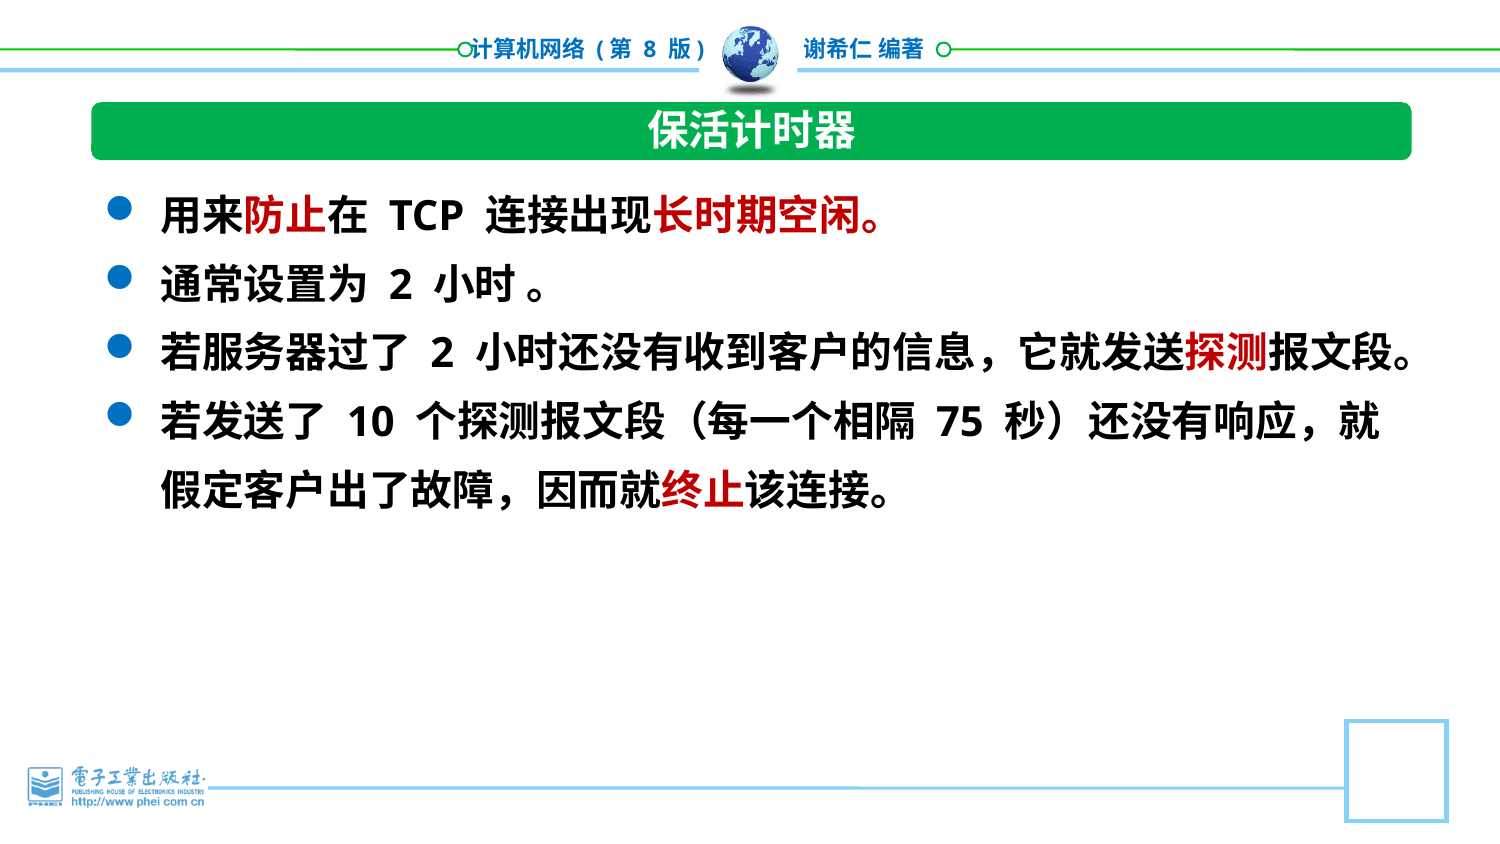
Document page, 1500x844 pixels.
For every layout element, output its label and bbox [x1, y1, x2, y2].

picture [720, 24, 780, 96]
picture [23, 764, 208, 809]
text_box [89, 96, 1412, 522]
